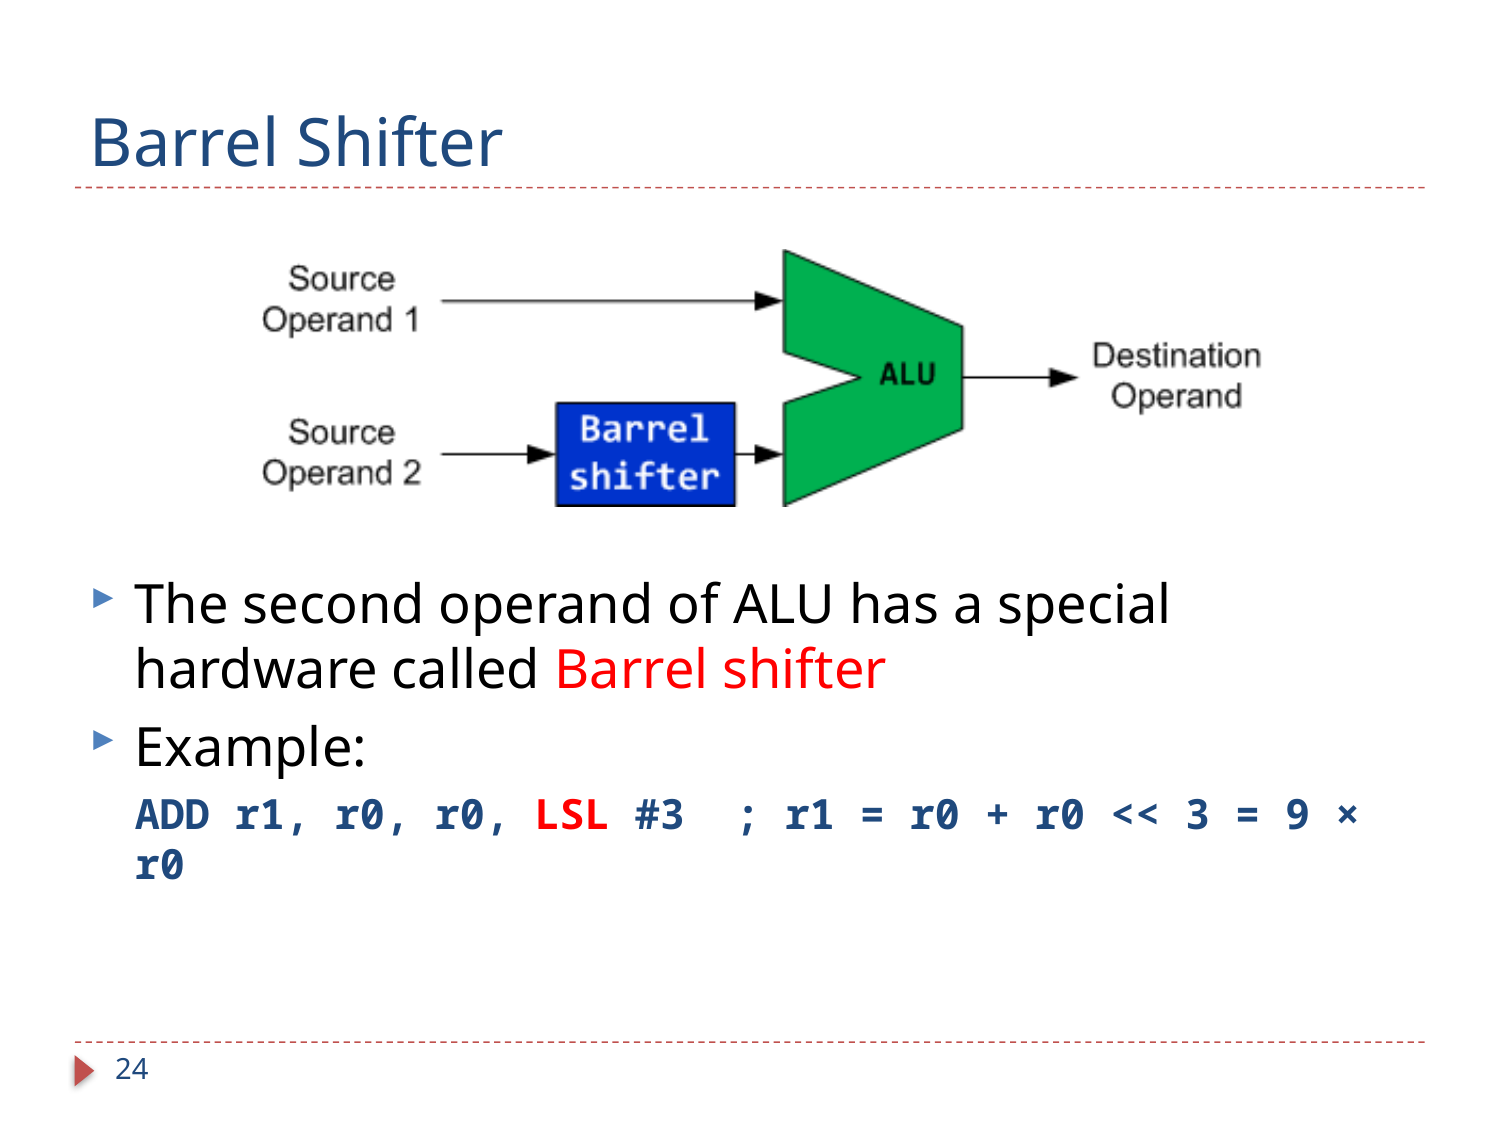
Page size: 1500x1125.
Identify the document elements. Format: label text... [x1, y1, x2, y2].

title Barrel Shifter [75, 24, 1425, 188]
picture [262, 249, 1274, 508]
slide_number 24 [100, 1042, 426, 1103]
list The second operand of ALU has a special hardware called Barrel shifter Example: ADD r1, r0, r0, LSL #3 ; r1 = r0 + r0 << 3 = 9 × r0 [75, 562, 1425, 888]
